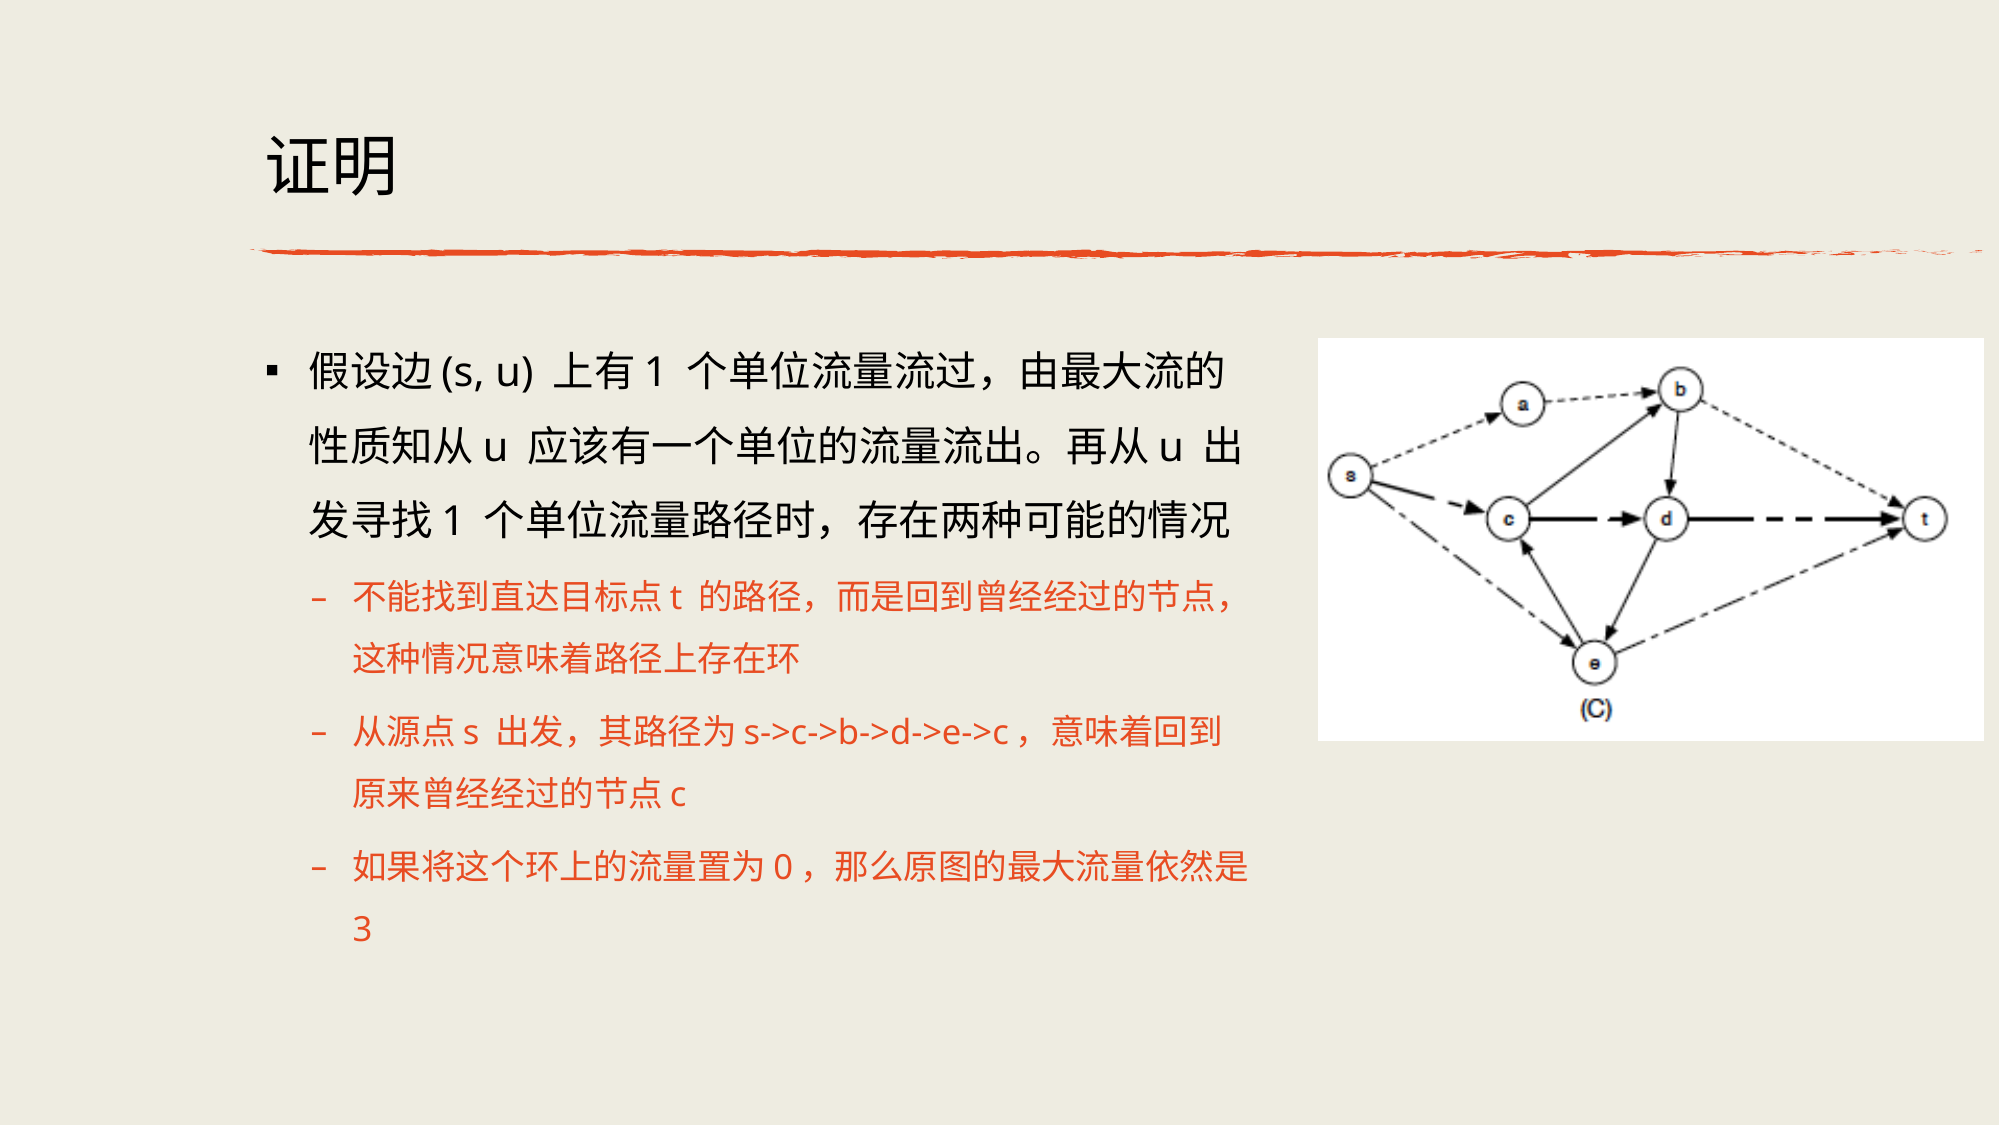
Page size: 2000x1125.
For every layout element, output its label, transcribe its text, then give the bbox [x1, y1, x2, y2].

list 假设边(s, u) 上有1 个单位流量流过，由最⼤流的性质知从u 应该有⼀个单位的流量流出。再从u 出发寻找1 个单位流量路径时，存在两种可能的情况 不能找到直达⽬标点t 的路径，⽽是回到曾经经过的节点，这种情况意味着路径上存在环 从源点s 出发，其路径为s->c->b->d->e->c，意味着回到原来曾经经过的节点c 如果将这个环上的流量置为0，那么原图的最⼤流量依然是3 [249, 312, 1272, 1013]
picture [1318, 338, 1984, 741]
title 证明 [249, 45, 1750, 213]
